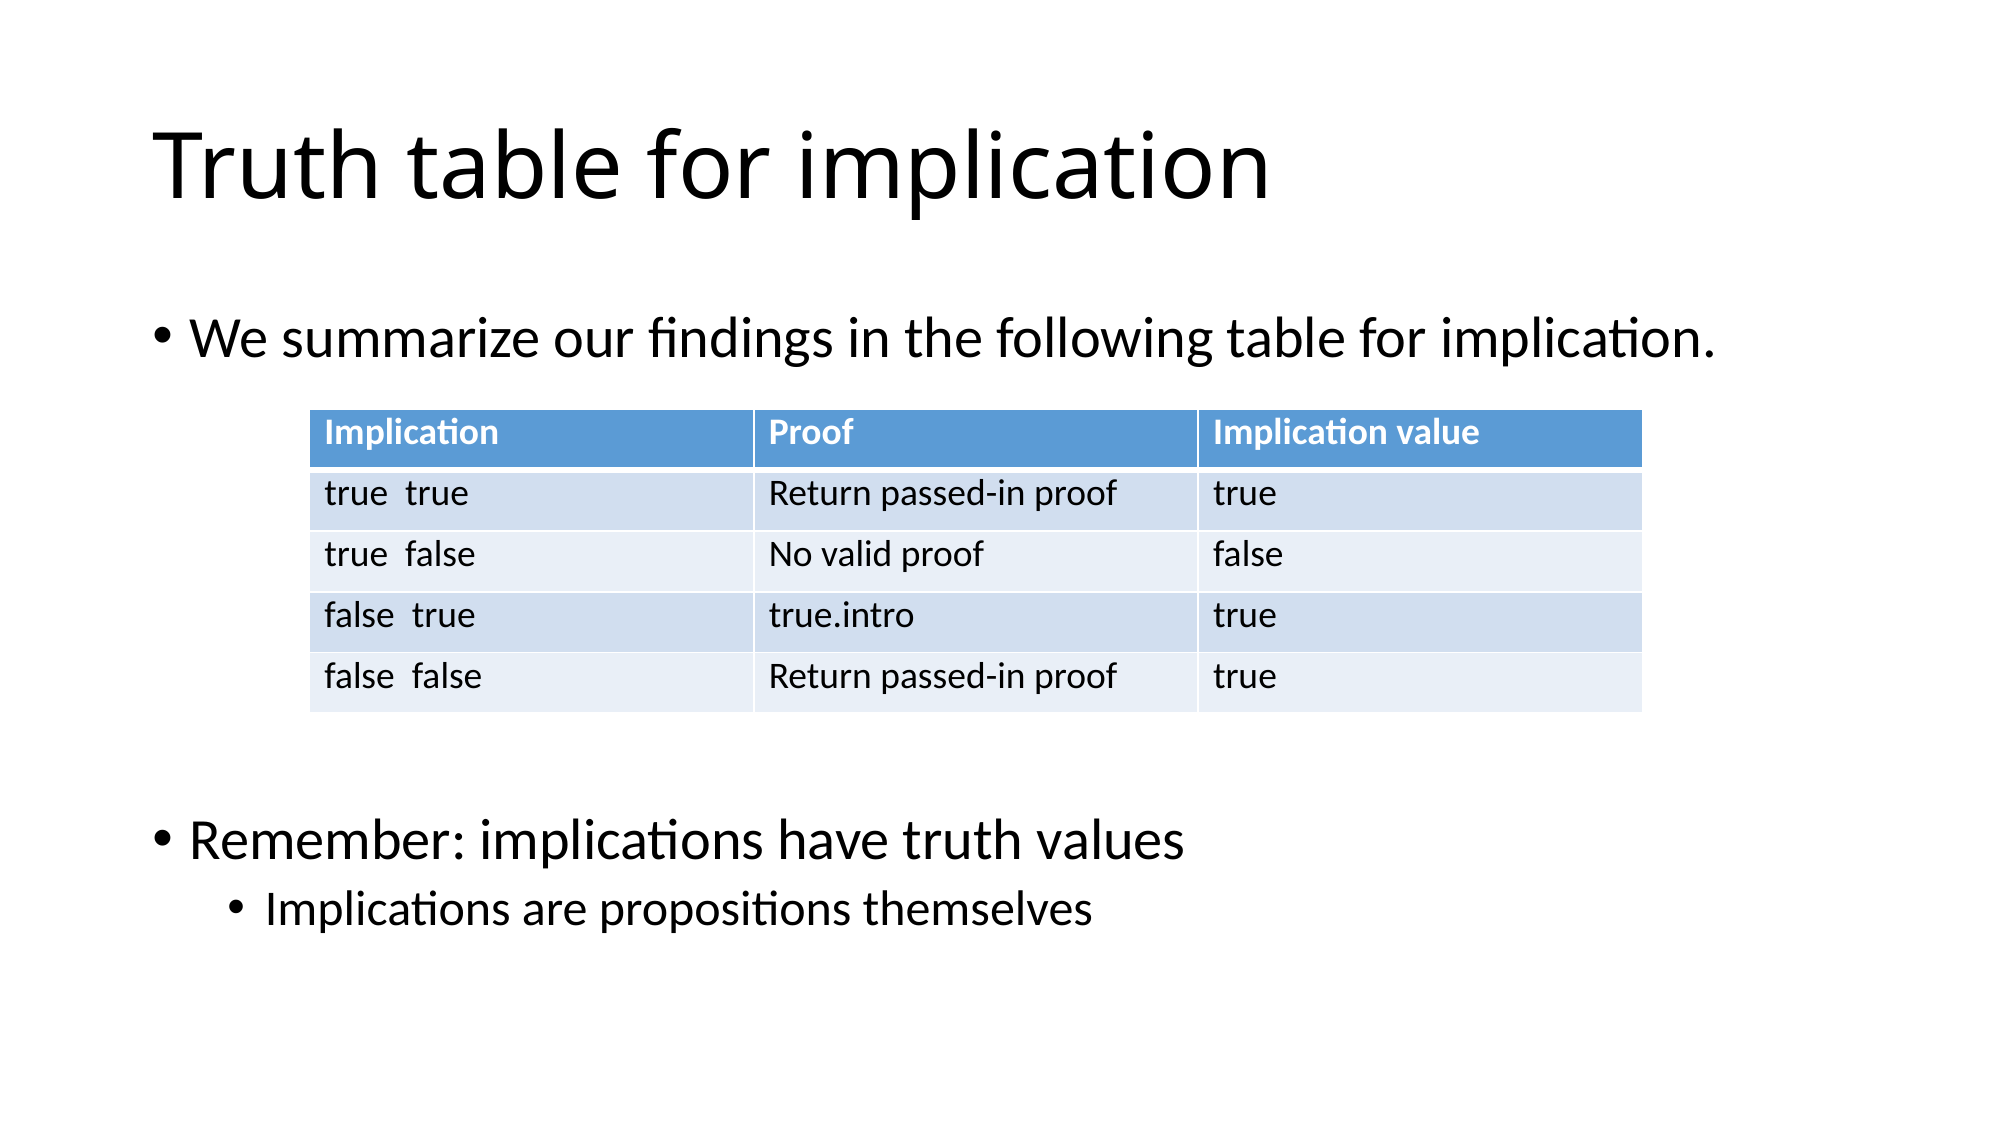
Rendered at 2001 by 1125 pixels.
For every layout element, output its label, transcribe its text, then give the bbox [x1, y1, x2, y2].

title Truth table for implication [137, 59, 1863, 278]
list We summarize our findings in the following table for implication. Remember: implications have truth values Implications are propositions themselves [137, 299, 1863, 1014]
